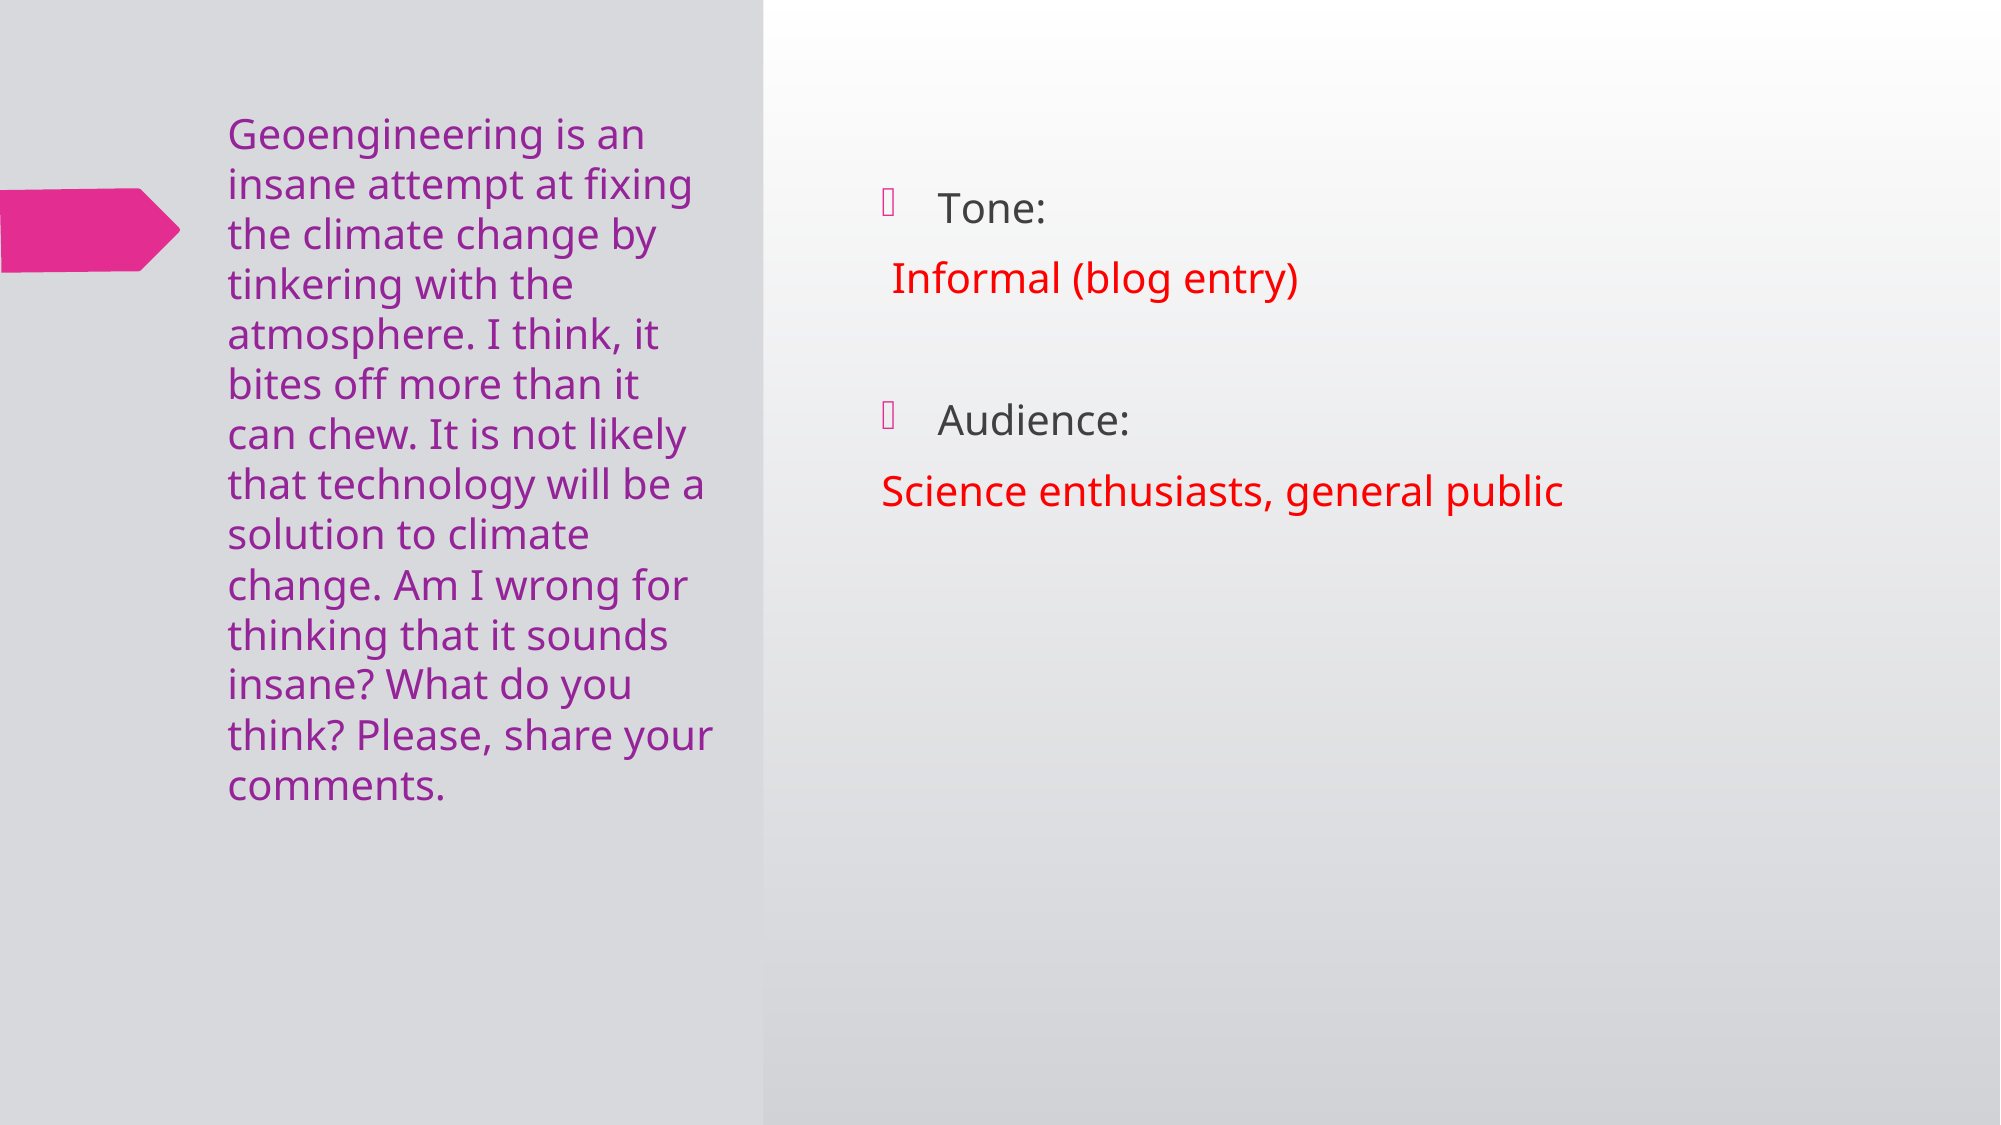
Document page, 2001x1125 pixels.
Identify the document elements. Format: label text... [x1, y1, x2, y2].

text_box [0, 0, 765, 1125]
title Geoengineering is an insane attempt at fixing the climate change by tinkering with the atmosphere. I think, it bites off more than it can chew. It is not likely that technology will be a solution to climate change. Am I wrong for thinking that it sounds insane? What do you think? Please, share your comments. [212, 99, 730, 1075]
list Tone: Informal (blog entry) Audience: Science enthusiasts, general public [866, 173, 1888, 970]
text_box [0, 188, 181, 273]
